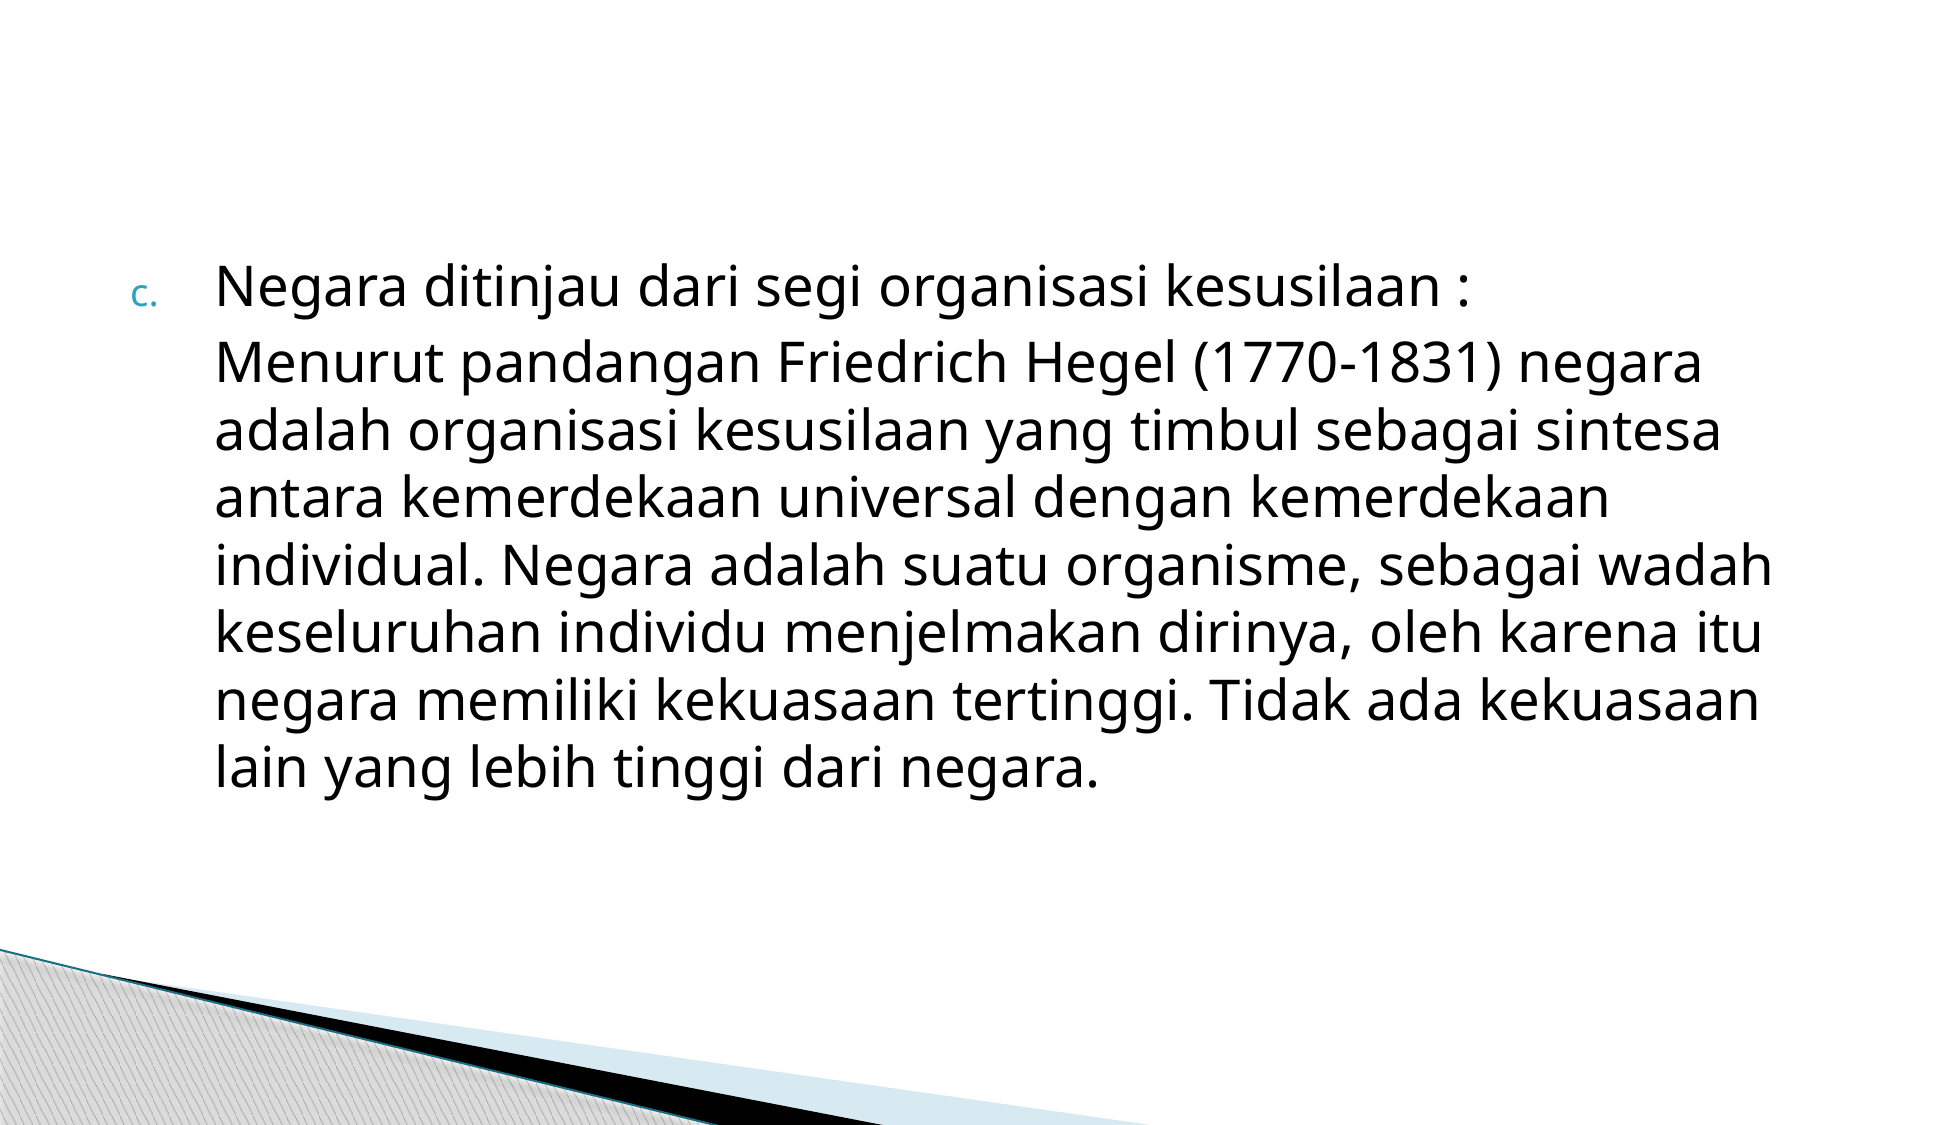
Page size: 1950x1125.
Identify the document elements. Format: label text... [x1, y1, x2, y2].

list Negara ditinjau dari segi organisasi kesusilaan : Menurut pandangan Friedrich Hegel (1770-1831) negara adalah organisasi kesusilaan yang timbul sebagai sintesa antara kemerdekaan universal dengan kemerdekaan individual. Negara adalah suatu organisme, sebagai wadah keseluruhan individu menjelmakan dirinya, oleh karena itu negara memiliki kekuasaan tertinggi. Tidak ada kekuasaan lain yang lebih tinggi dari negara. [97, 243, 1853, 986]
